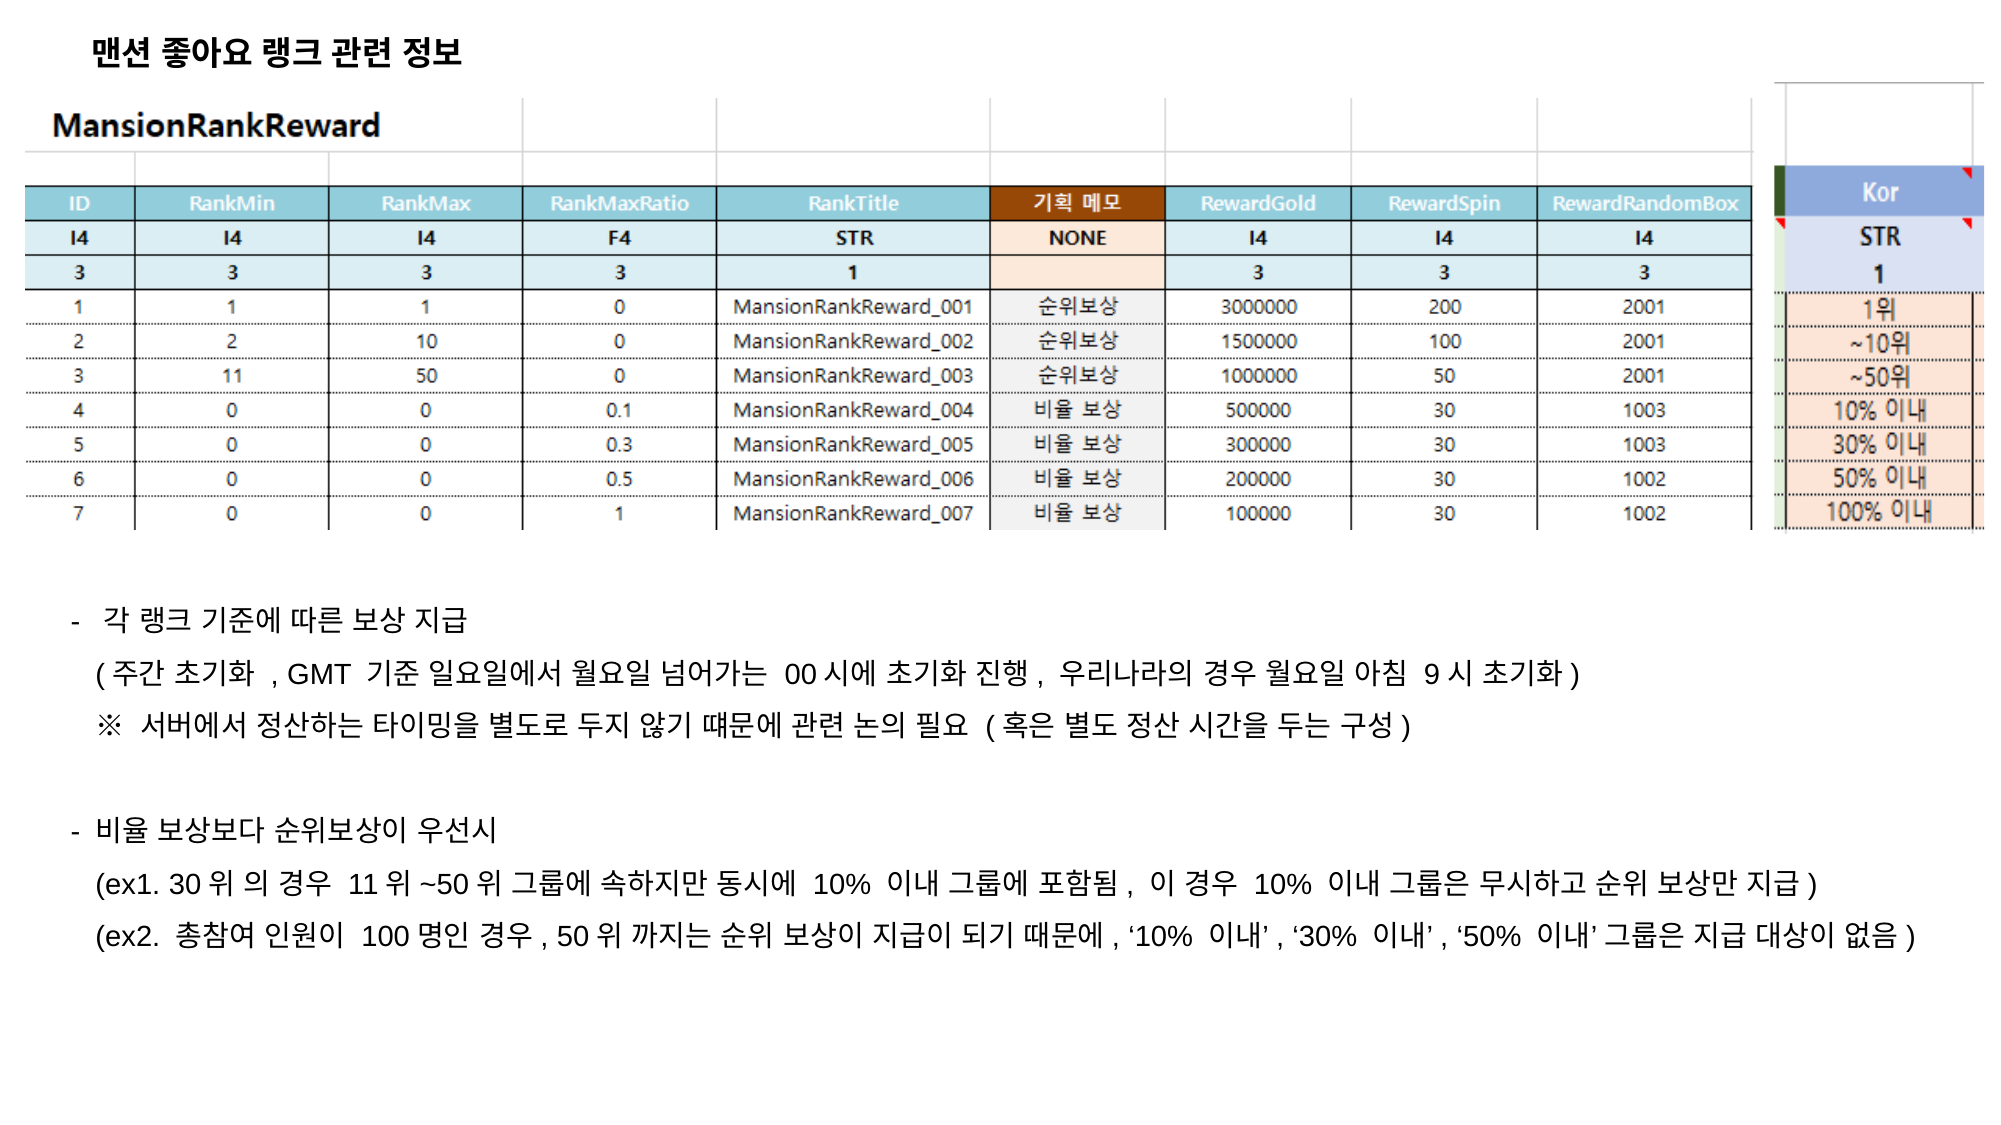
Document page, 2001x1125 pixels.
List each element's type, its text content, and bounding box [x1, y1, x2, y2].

picture [1774, 82, 1985, 534]
text_box 맨션 좋아요 랭크 관련 정보 [58, 24, 517, 80]
picture [25, 98, 1754, 531]
text_box - 각 랭크 기준에 따른 보상 지급 (주간 초기화 , GMT 기준 일요일에서 월요일 넘어가는 00시에 초기화 진행, 우리나라의 경우 월요일 아침 9시 초기화) ※ 서버에서 정산하는 타이밍을 별도로 두지 않기 떄문에 관련 논의 필요 (혹은 별도 정산 시간을 두는 구성) - 비율 보상보다 순위보상이 우선시 (ex1. 30위 의 경우 11위~50위 그룹에 속하지만 동시에 10% 이내 그룹에 포함됨, 이 경우 10% 이내 그룹은 무시하고 순위 보상만 지급) (ex2. 총참여 인원이 100명인 경우, 50위 까지는 순위 보상이 지급이 되기 때문에, ‘10% 이내’, ‘30% 이내’, ‘50% 이내’ 그룹은 지급 대상이 없음) [47, 577, 1954, 960]
